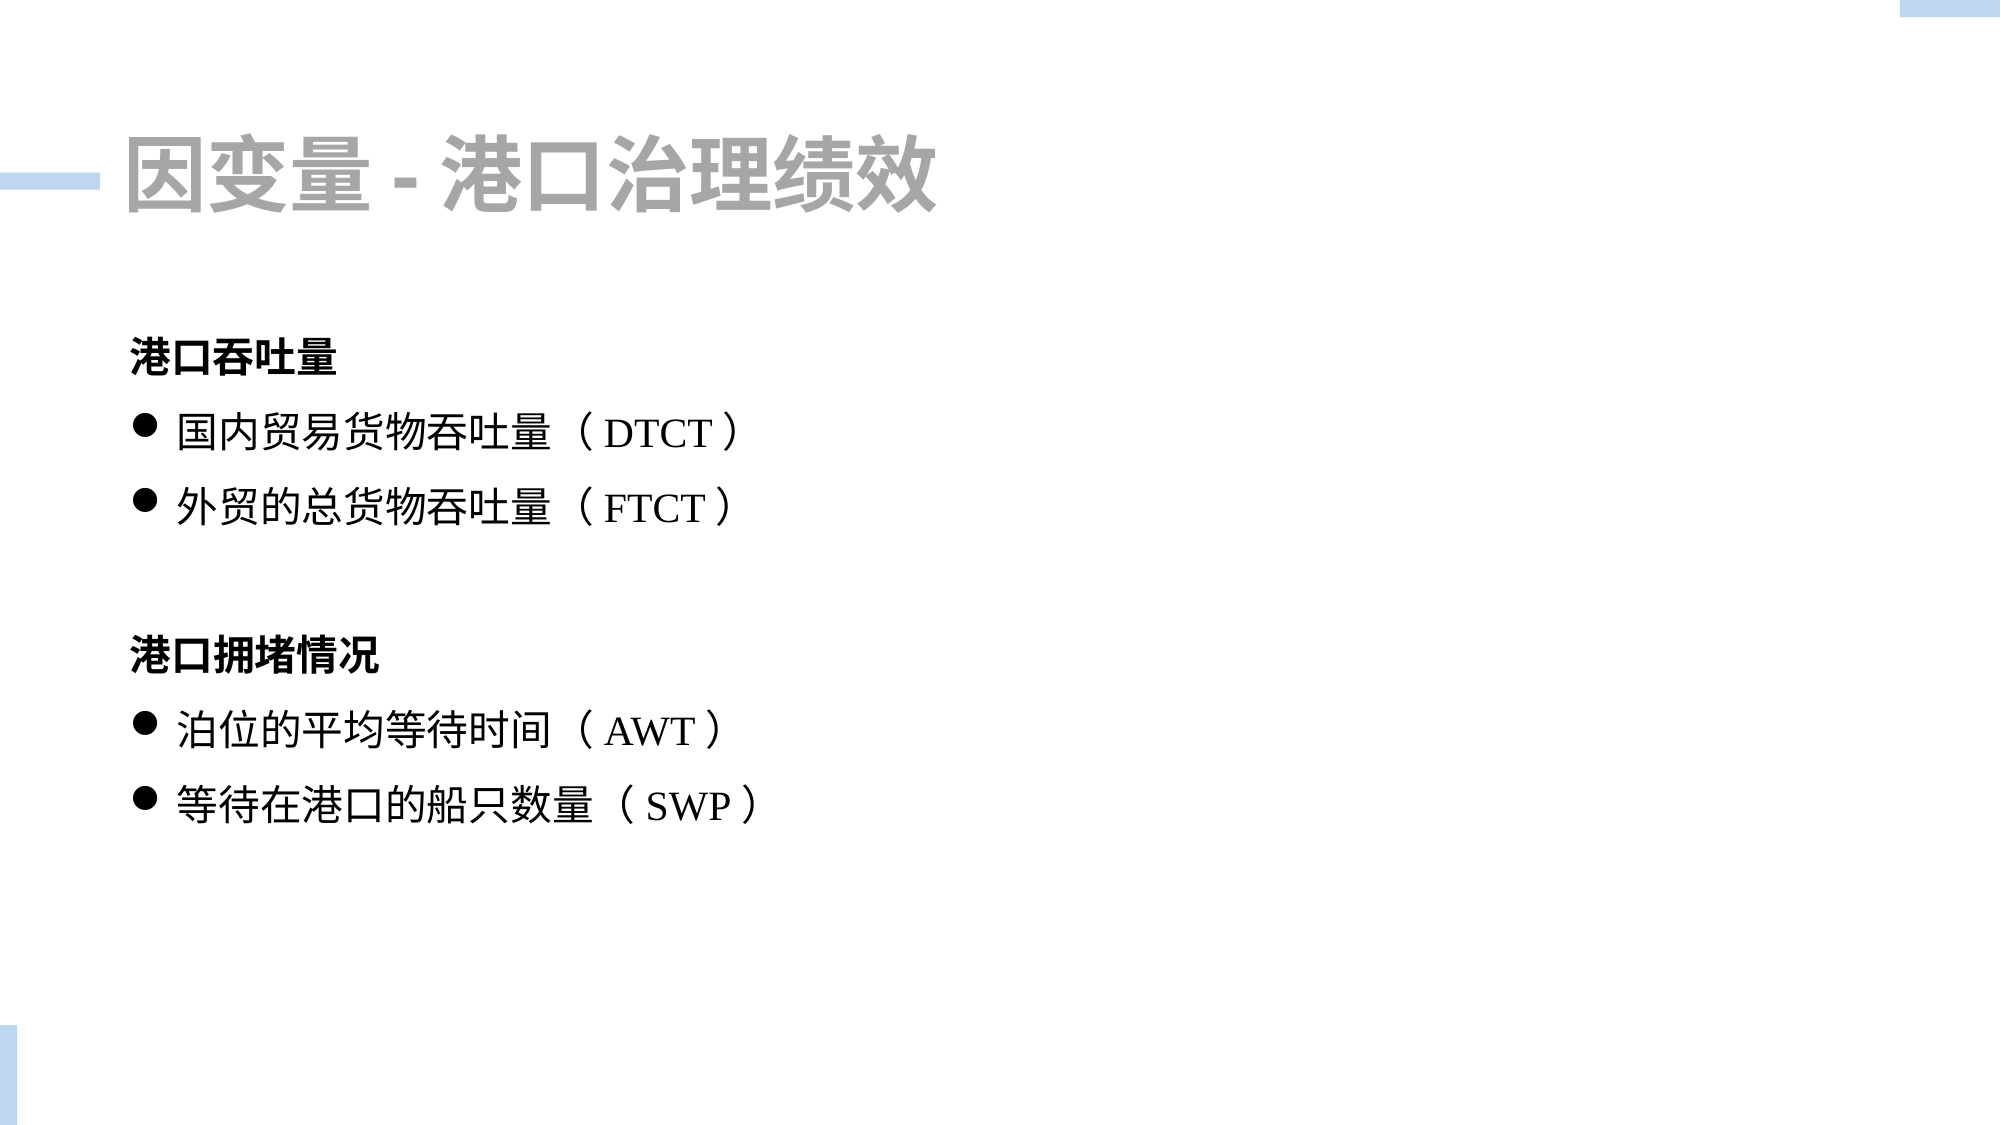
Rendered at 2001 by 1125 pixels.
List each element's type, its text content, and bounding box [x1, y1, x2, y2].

text_box 港口拥堵情况 泊位的平均等待时间（AWT） 等待在港口的船只数量（SWP） [114, 596, 1615, 897]
text_box 因变量-港口治理绩效 [108, 126, 1000, 232]
text_box 港口吞吐量 国内贸易货物吞吐量（DTCT） 外贸的总货物吞吐量（FTCT） [114, 297, 1563, 538]
